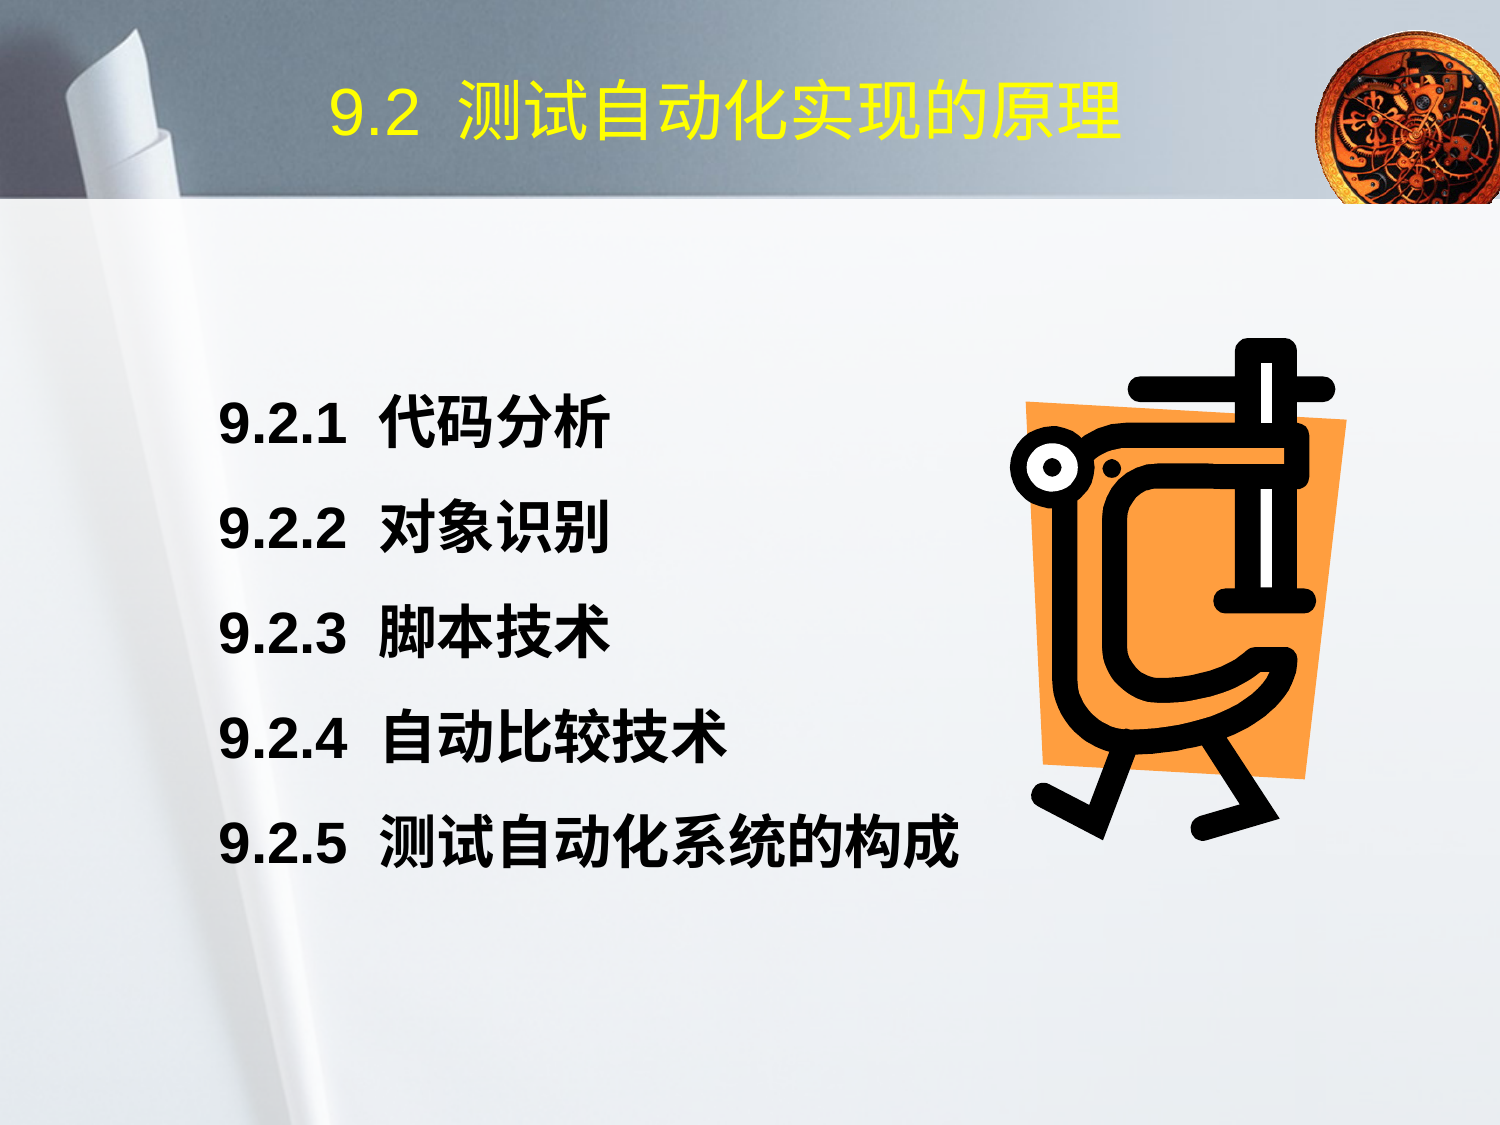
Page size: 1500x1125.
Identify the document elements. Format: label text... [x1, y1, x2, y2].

picture [0, 0, 1500, 204]
picture [1009, 337, 1347, 843]
text_box 9.2.1 代码分析 9.2.2 对象识别 9.2.3 脚本技术 9.2.4 自动比较技术 9.2.5 测试自动化系统的构成 [218, 350, 1069, 875]
title 9.2 测试自动化实现的原理 [170, 54, 1282, 164]
